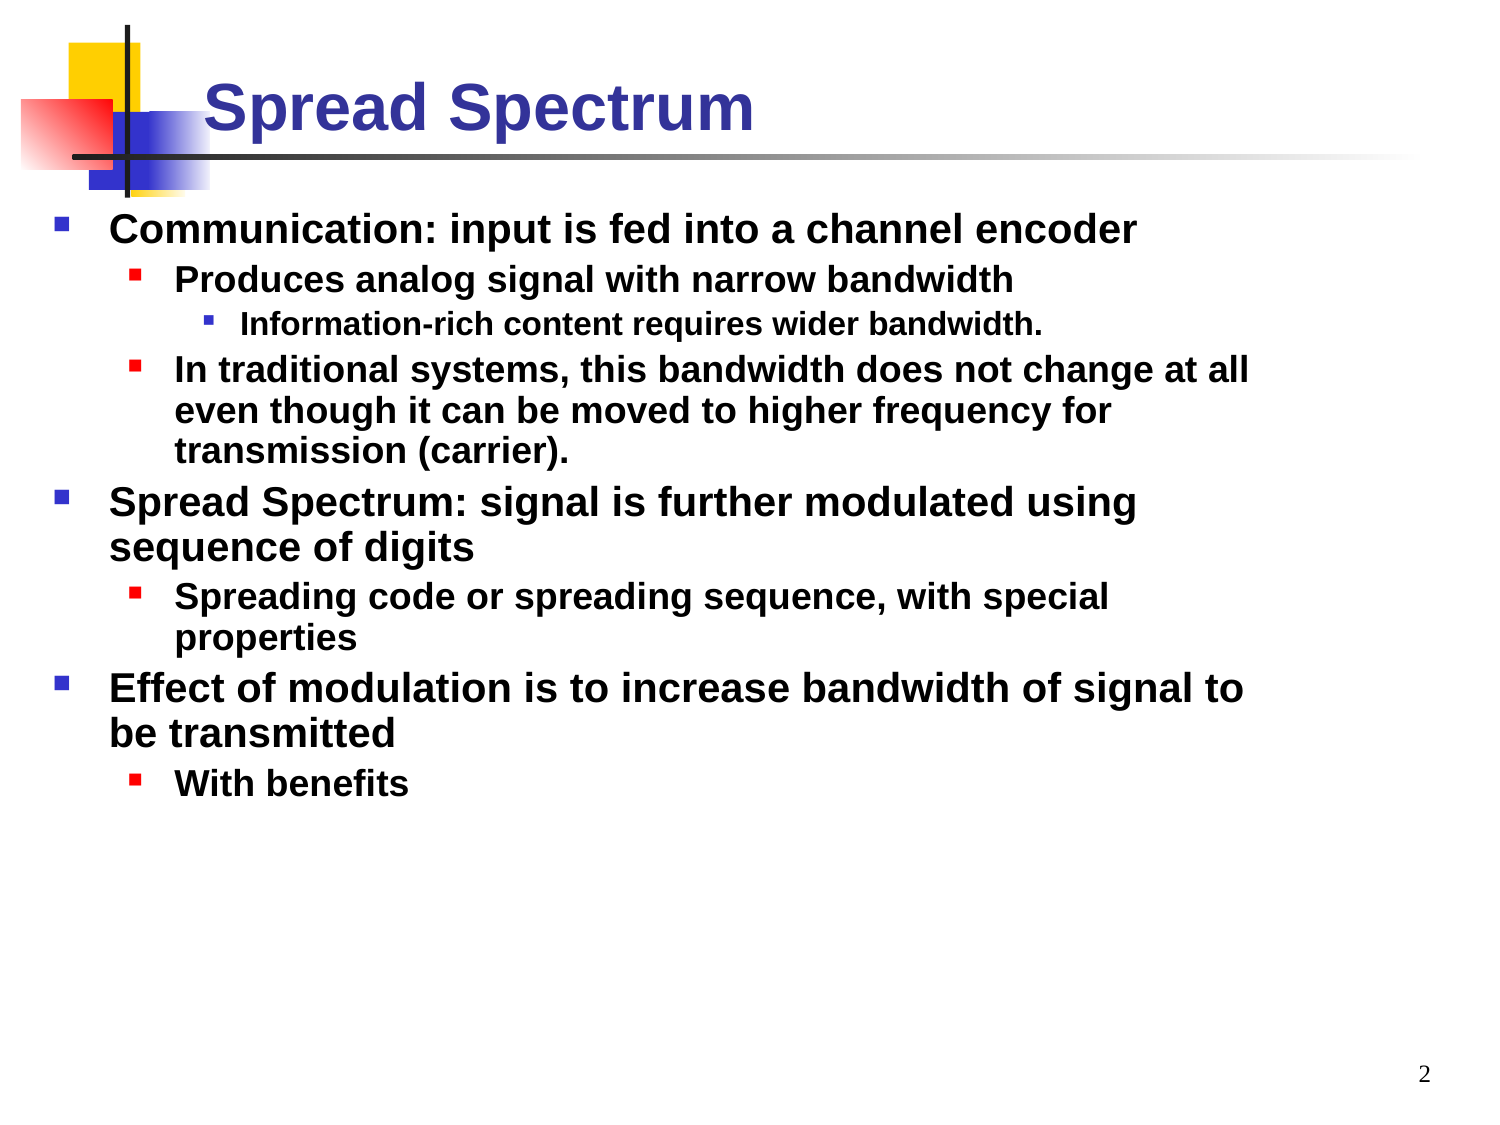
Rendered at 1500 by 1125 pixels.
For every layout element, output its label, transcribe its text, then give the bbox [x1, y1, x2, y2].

slide_number 2 [1350, 1050, 1500, 1125]
list Communication: input is fed into a channel encoder Produces analog signal with narrow bandwidth Information-rich content requires wider bandwidth. In traditional systems, this bandwidth does not change at all even though it can be moved to higher frequency for transmission (carrier). Spread Spectrum: signal is further modulated using sequence of digits Spreading code or spreading sequence, with special properties Effect of modulation is to increase bandwidth of signal to be transmitted With benefits [37, 200, 1313, 833]
title Spread Spectrum [188, 26, 1468, 152]
